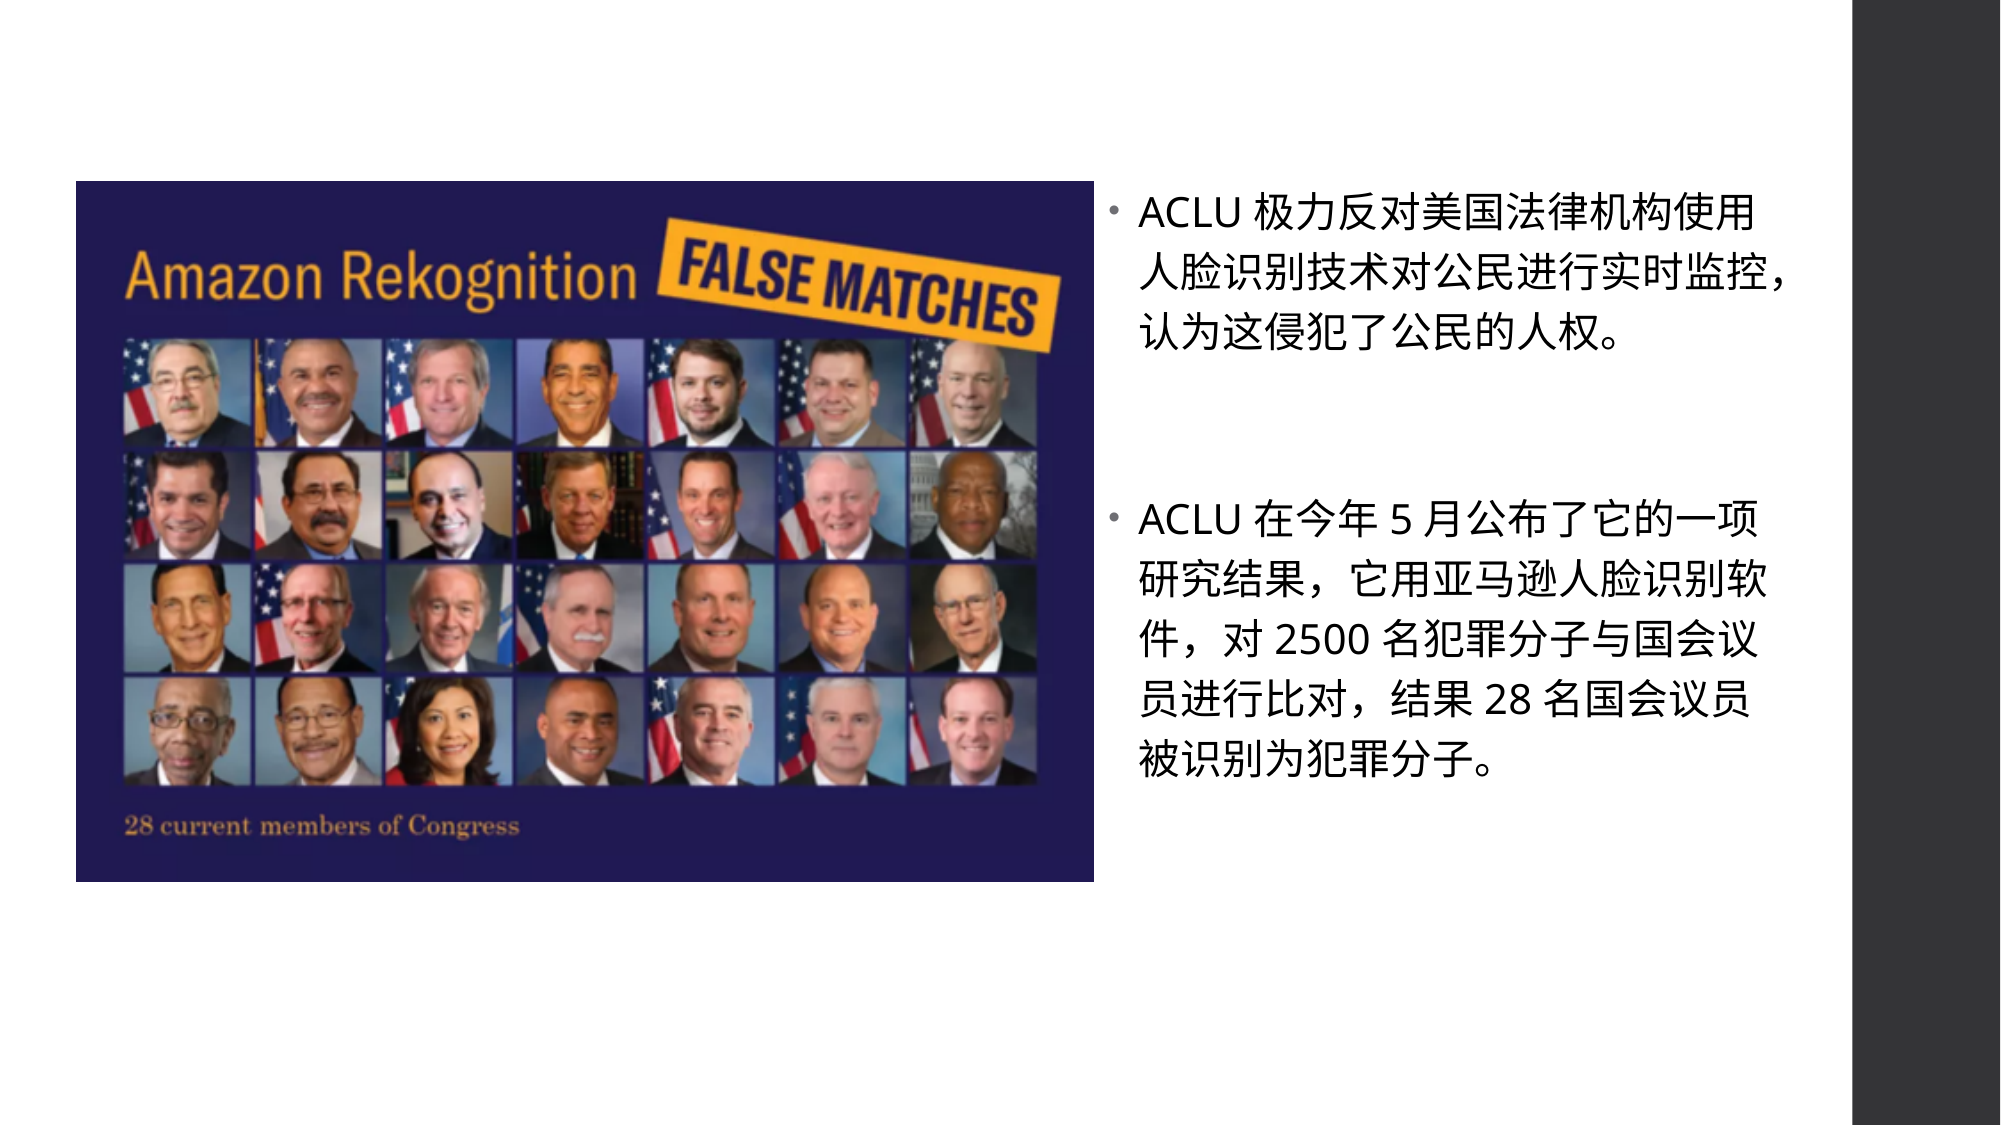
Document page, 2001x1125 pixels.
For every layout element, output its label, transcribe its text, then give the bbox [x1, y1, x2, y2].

picture [76, 181, 1094, 883]
list ACLU极力反对美国法律机构使用人脸识别技术对公民进行实时监控，认为这侵犯了公民的人权。 ACLU在今年5月公布了它的一项研究结果，它用亚马逊人脸识别软件，对2500名犯罪分子与国会议员进行比对，结果28名国会议员被识别为犯罪分子。 [1093, 168, 1798, 882]
